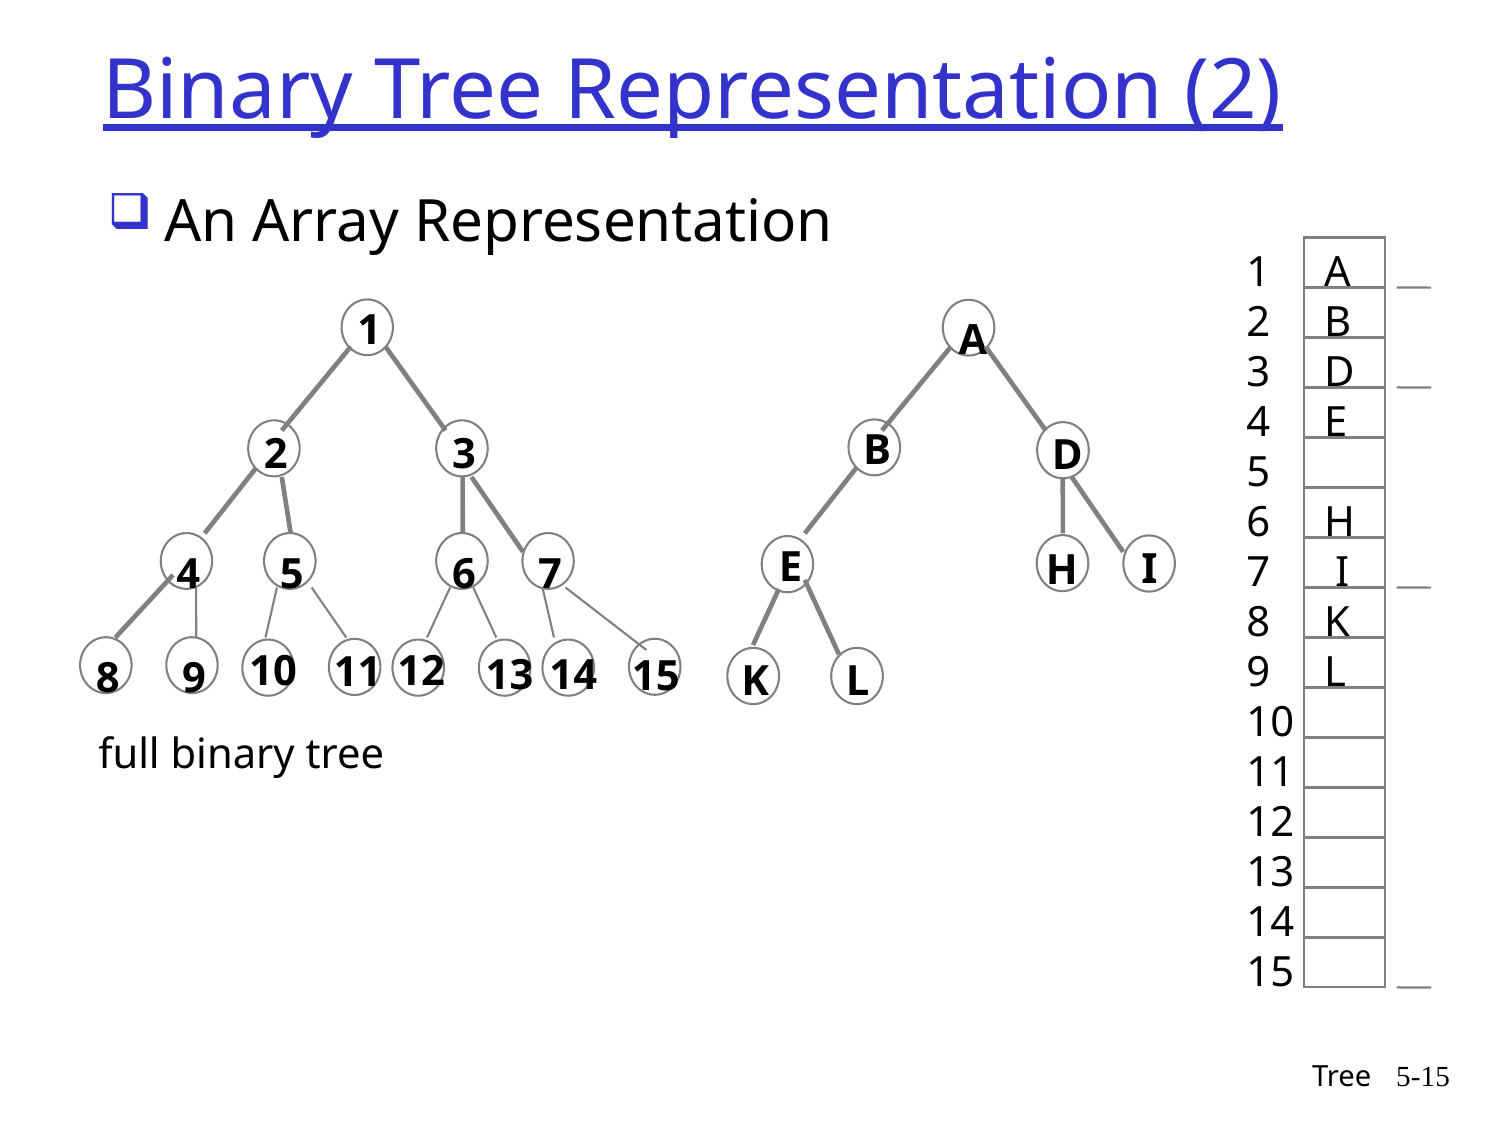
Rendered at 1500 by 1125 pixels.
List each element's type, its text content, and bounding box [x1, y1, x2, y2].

text_box full binary tree [83, 719, 399, 785]
list An Array Representation [92, 175, 1368, 263]
title Binary Tree Representation (2) [87, 37, 1363, 133]
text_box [1303, 237, 1386, 988]
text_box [79, 295, 697, 710]
slide_number 5-15 [1362, 1049, 1466, 1125]
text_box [727, 299, 1177, 754]
text_box 1 A 2 B 3 D 4 E 5 6 H 7 I 8 K 9 L 10 11 12 13 14 15 [1231, 263, 1389, 1053]
footer Tree [911, 1049, 1362, 1125]
